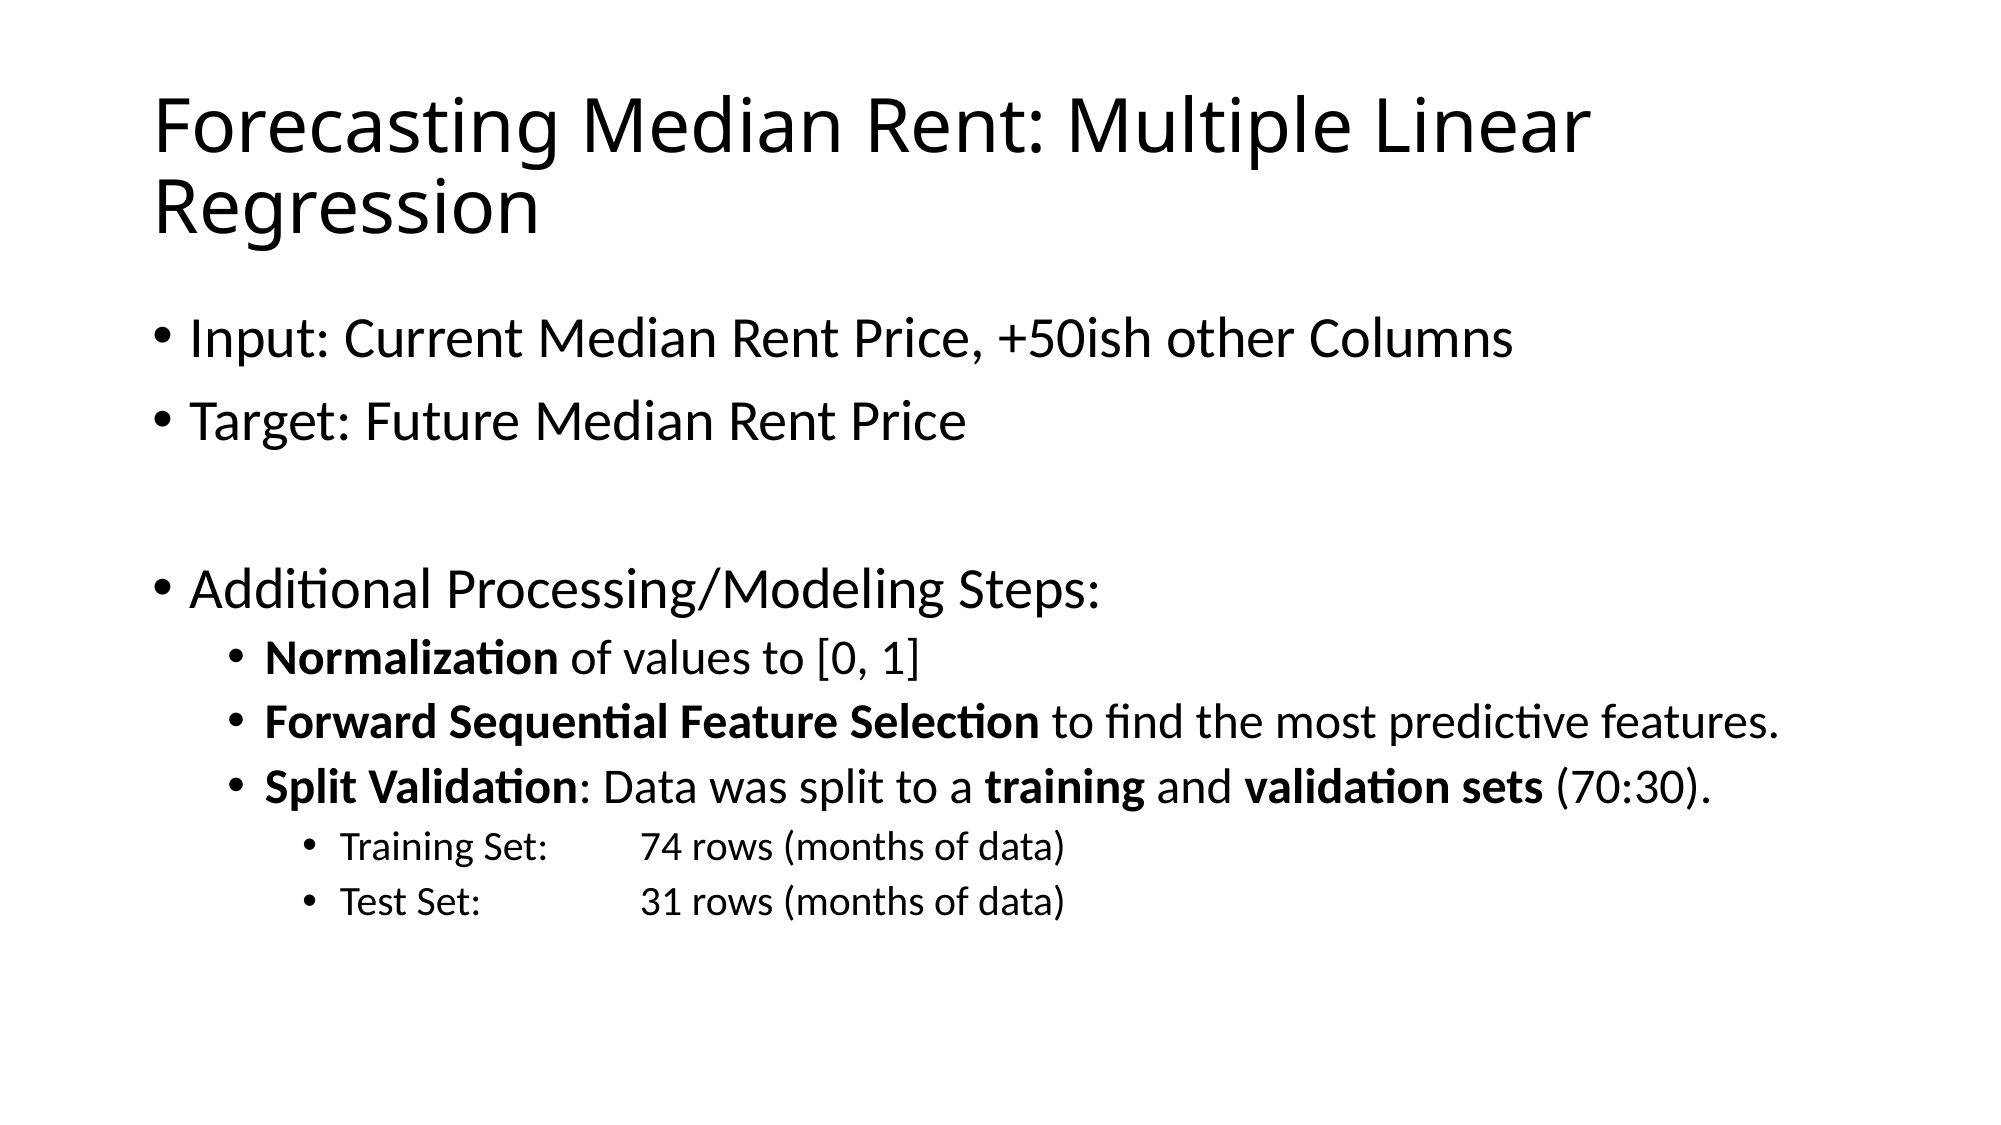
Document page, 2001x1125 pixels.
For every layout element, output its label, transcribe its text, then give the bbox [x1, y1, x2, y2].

title Forecasting Median Rent: Multiple Linear Regression [137, 59, 1863, 278]
list Input: Current Median Rent Price, +50ish other Columns Target: Future Median Rent Price Additional Processing/Modeling Steps: Normalization of values to [0, 1] Forward Sequential Feature Selection to find the most predictive features. Split Validation: Data was split to a training and validation sets (70:30). Training Set: 74 rows (months of data) Test Set: 31 rows (months of data) [137, 299, 1863, 1000]
